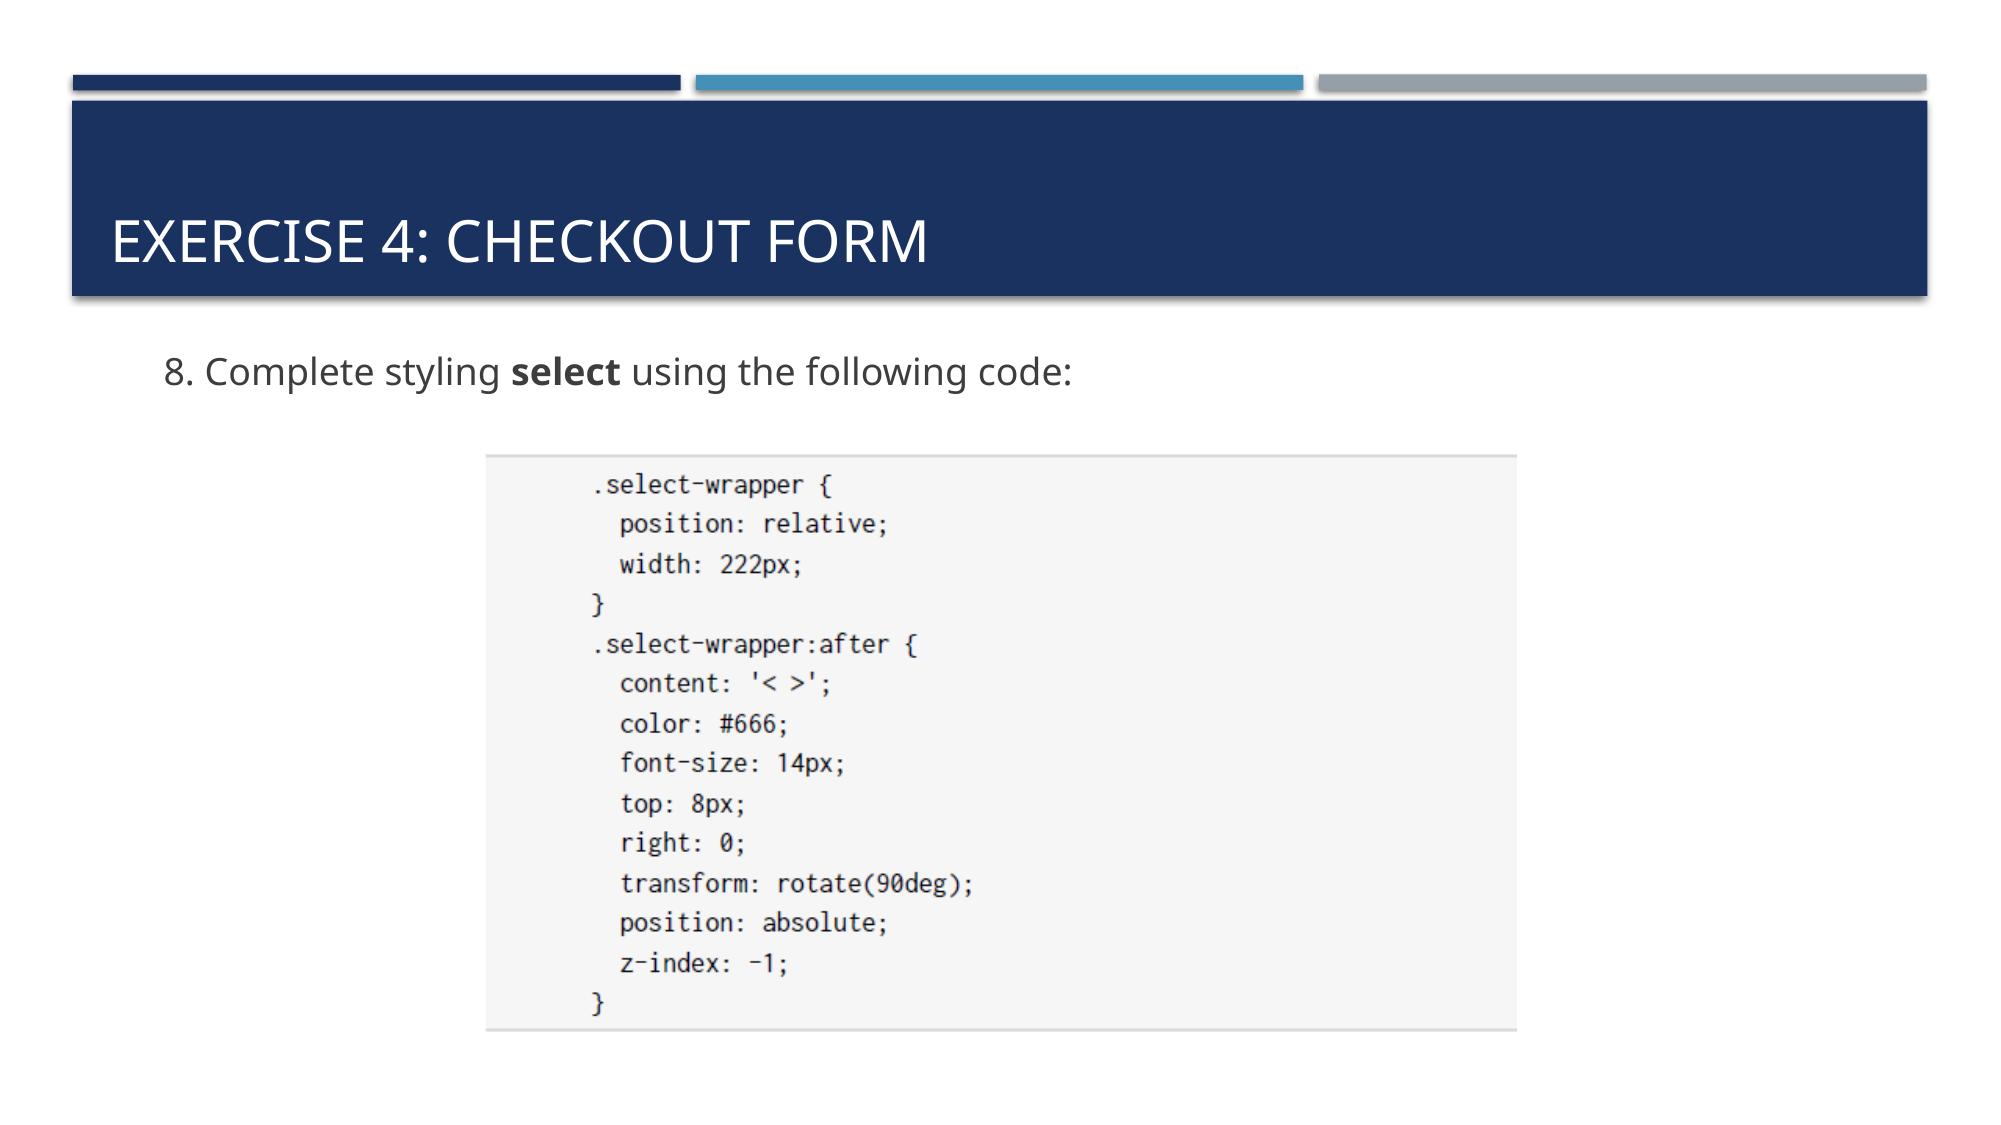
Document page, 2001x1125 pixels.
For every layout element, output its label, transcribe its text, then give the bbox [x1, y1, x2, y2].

picture [483, 452, 1517, 1035]
title Exercise 4: Checkout Form [95, 115, 1905, 282]
list 8. Complete styling select using the following code: [95, 340, 1905, 1049]
